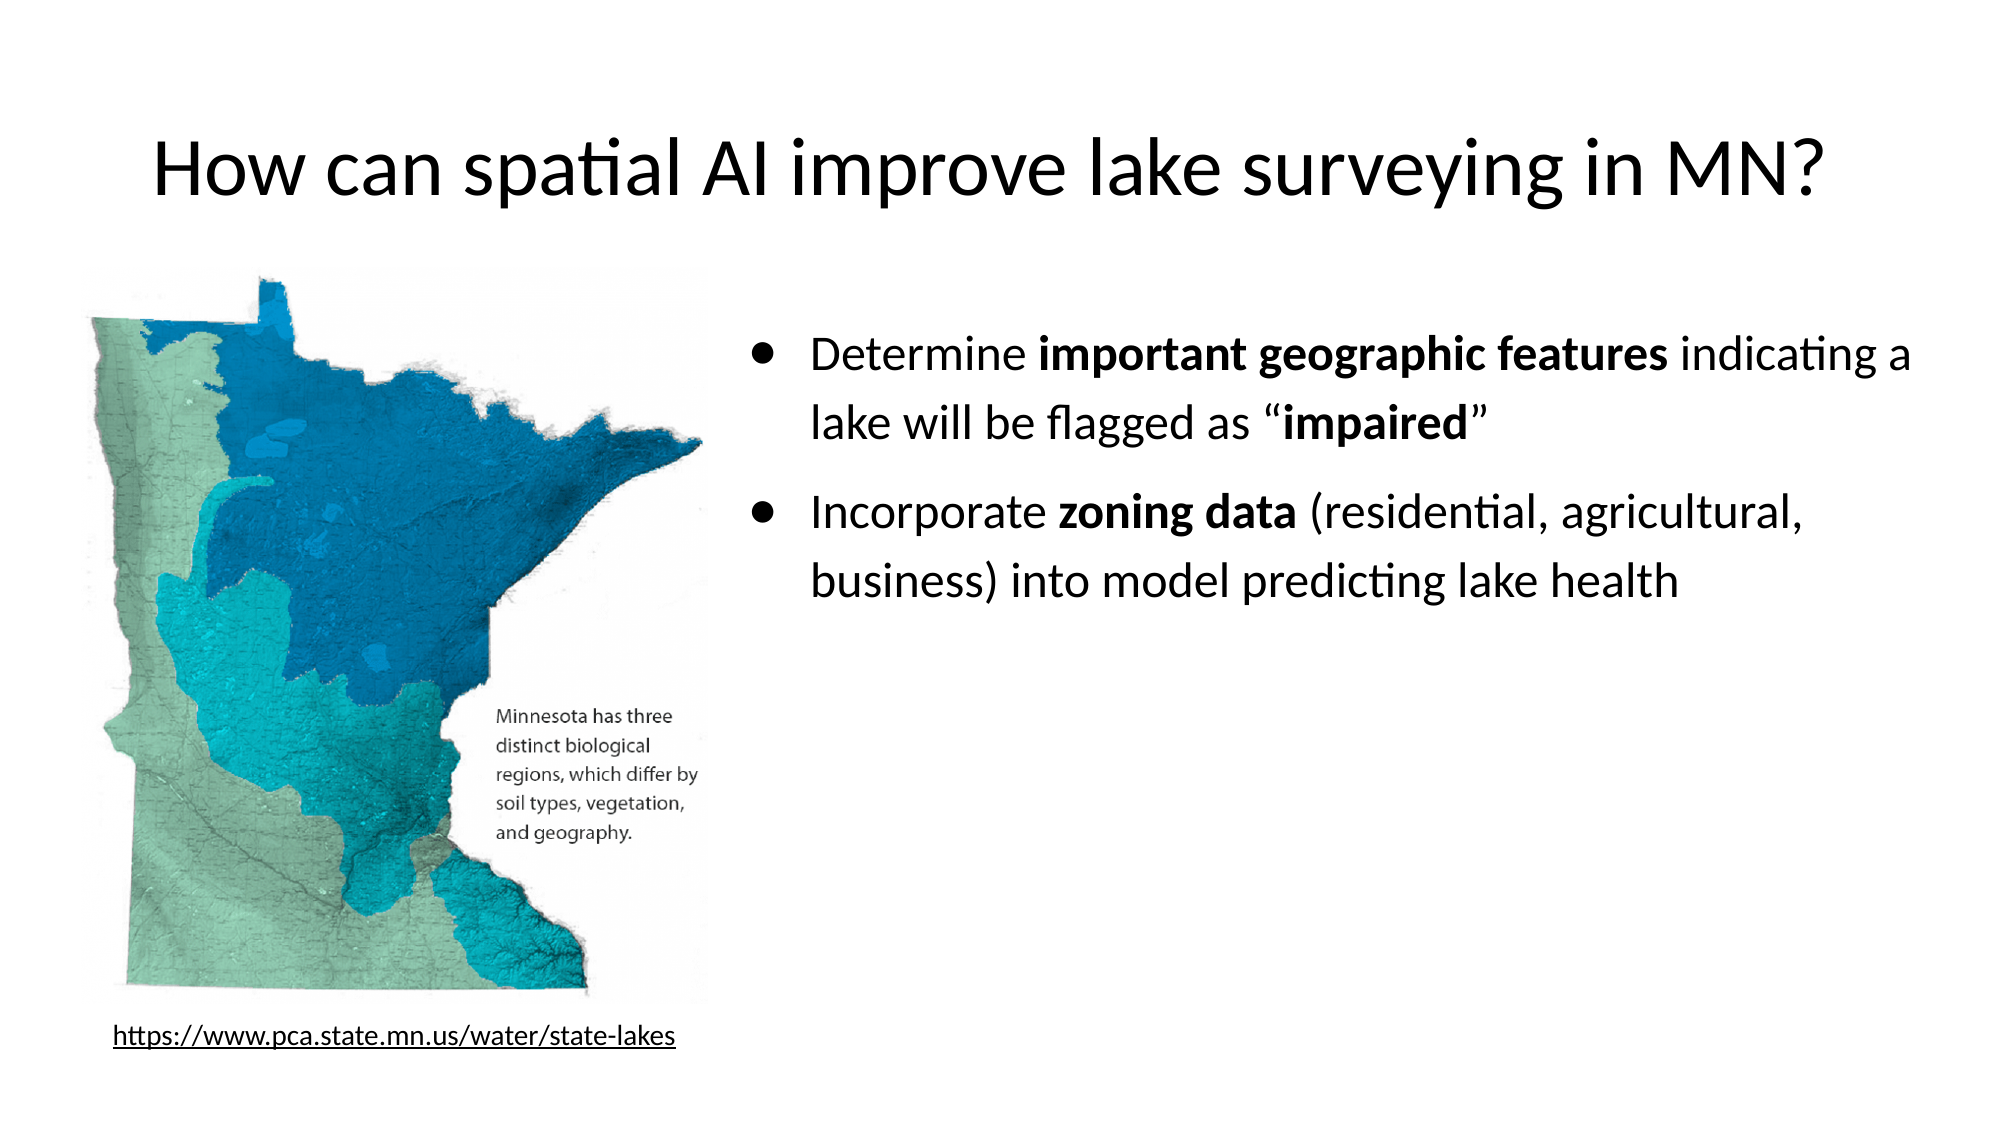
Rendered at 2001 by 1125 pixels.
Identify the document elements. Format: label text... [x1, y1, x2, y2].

text_box https://www.pca.state.mn.us/water/state-lakes [97, 1008, 717, 1059]
list Determine important geographic features indicating a lake will be flagged as “impaired” Incorporate zoning data (residential, agricultural, business) into model predicting lake health [720, 303, 1957, 1018]
title How can spatial AI improve lake surveying in MN? [137, 59, 1863, 278]
picture [80, 267, 708, 1004]
